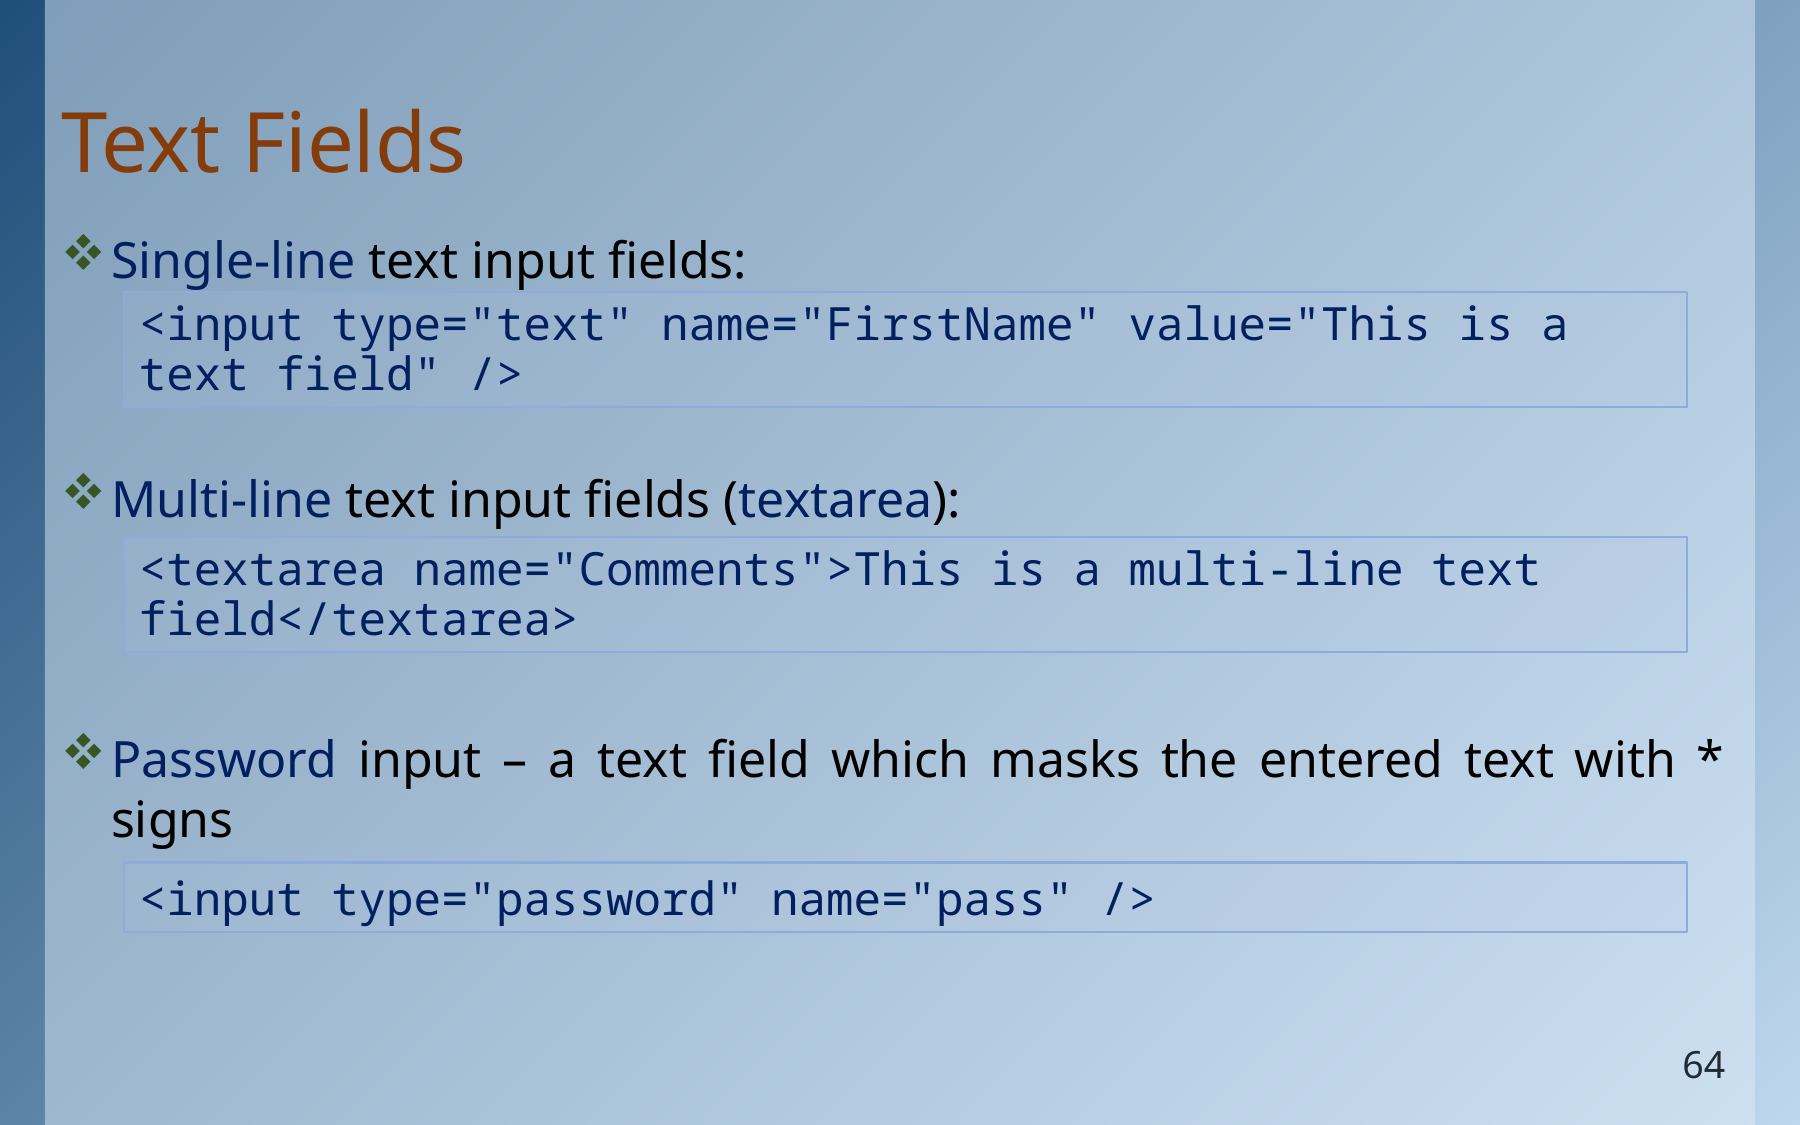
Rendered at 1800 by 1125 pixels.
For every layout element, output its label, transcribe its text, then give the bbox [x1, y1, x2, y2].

text_box <input type="password" name="pass" /> [123, 862, 1688, 933]
slide_number 64 [1581, 1050, 1746, 1103]
title Text Fields [40, 12, 1746, 200]
text_box <textarea name="Comments">This is a multi-line text field</textarea> [123, 537, 1688, 653]
list Single-line text input fields: Multi-line text input fields (textarea): Password input – a text field which masks the entered text with * signs [40, 224, 1746, 1025]
text_box <input type="text" name="FirstName" value="This is a text field" /> [123, 292, 1688, 407]
